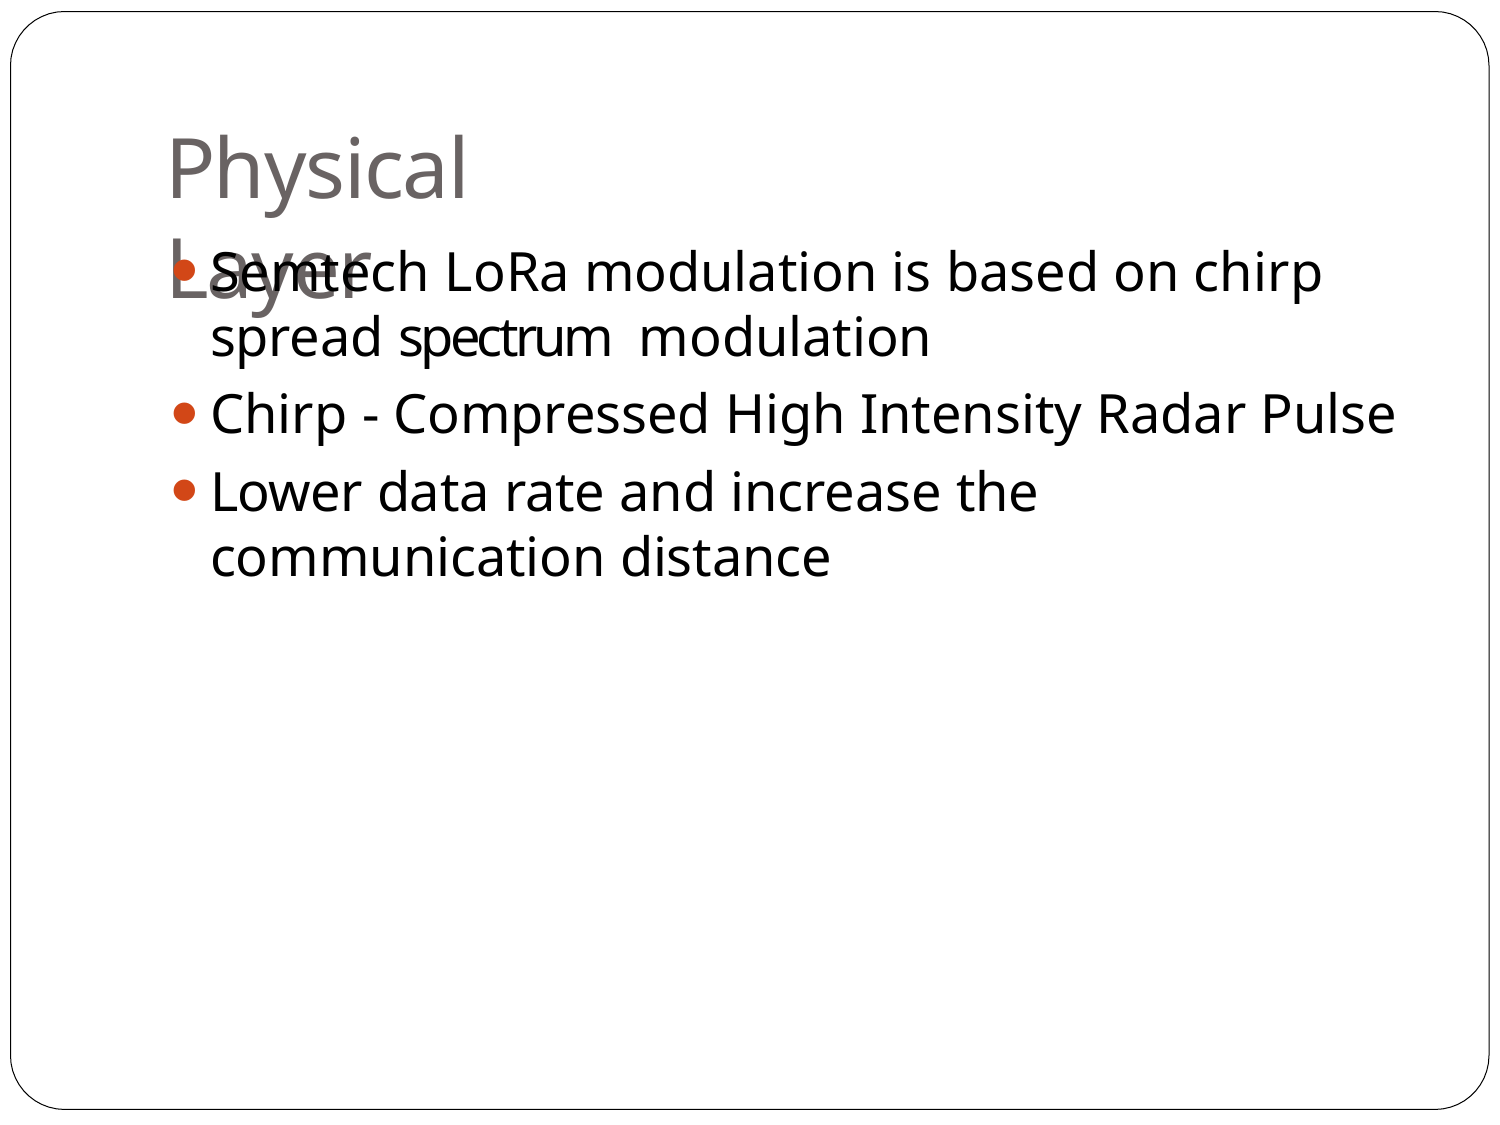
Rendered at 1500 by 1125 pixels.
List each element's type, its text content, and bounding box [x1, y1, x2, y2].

title Physical Layer [162, 113, 661, 235]
text_box Semtech LoRa modulation is based on chirp spread spectrum modulation Chirp - Compressed High Intensity Radar Pulse Lower data rate and increase the communication distance [162, 235, 1404, 588]
